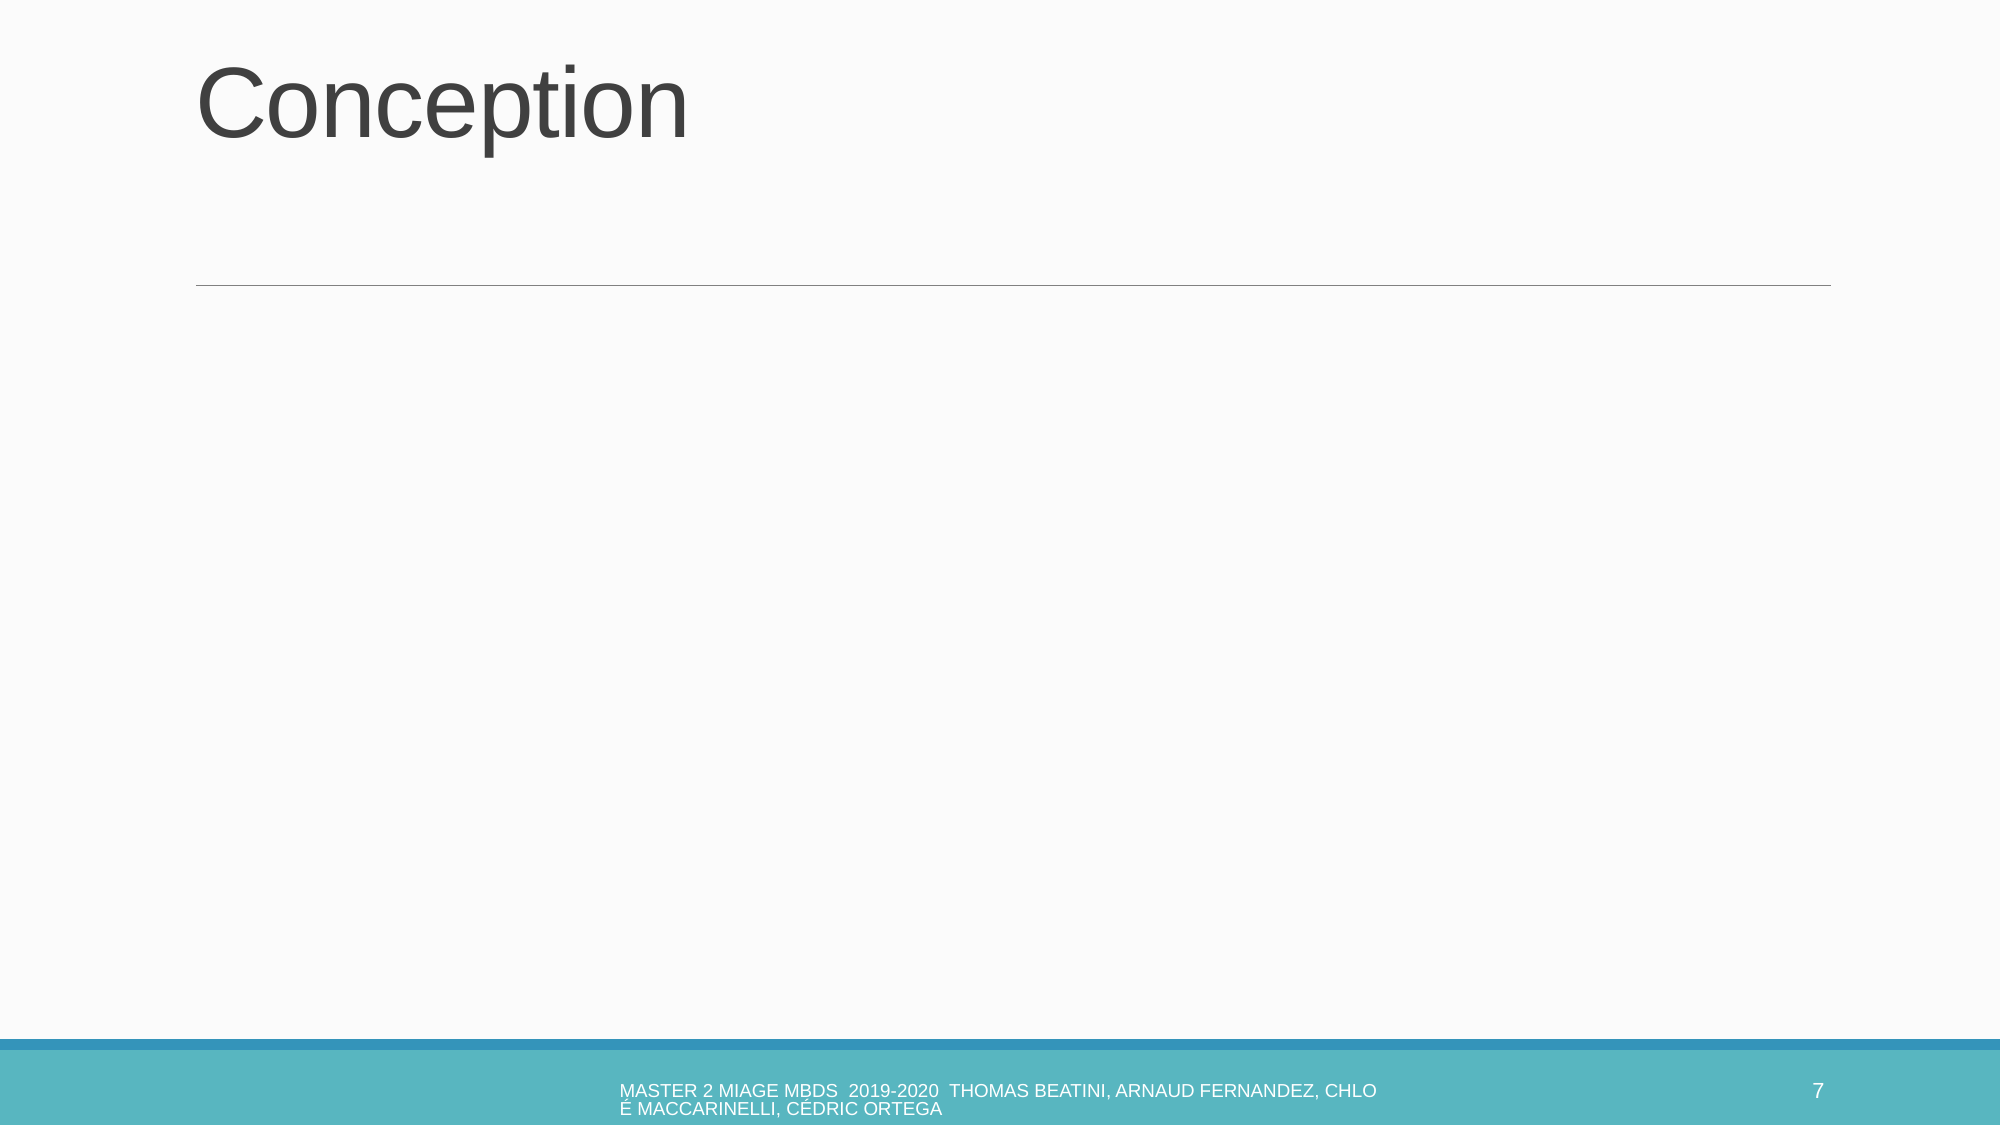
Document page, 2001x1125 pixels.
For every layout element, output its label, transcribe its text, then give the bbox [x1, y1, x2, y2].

title Conception [180, 47, 1830, 285]
slide_number 7 [1624, 1059, 1840, 1120]
footer MASTER 2 MIAGE MBDS 2019-2020 Thomas Beatini, Arnaud Fernandez, Chloé Maccarinelli, Cédric Ortega [604, 1059, 1396, 1120]
